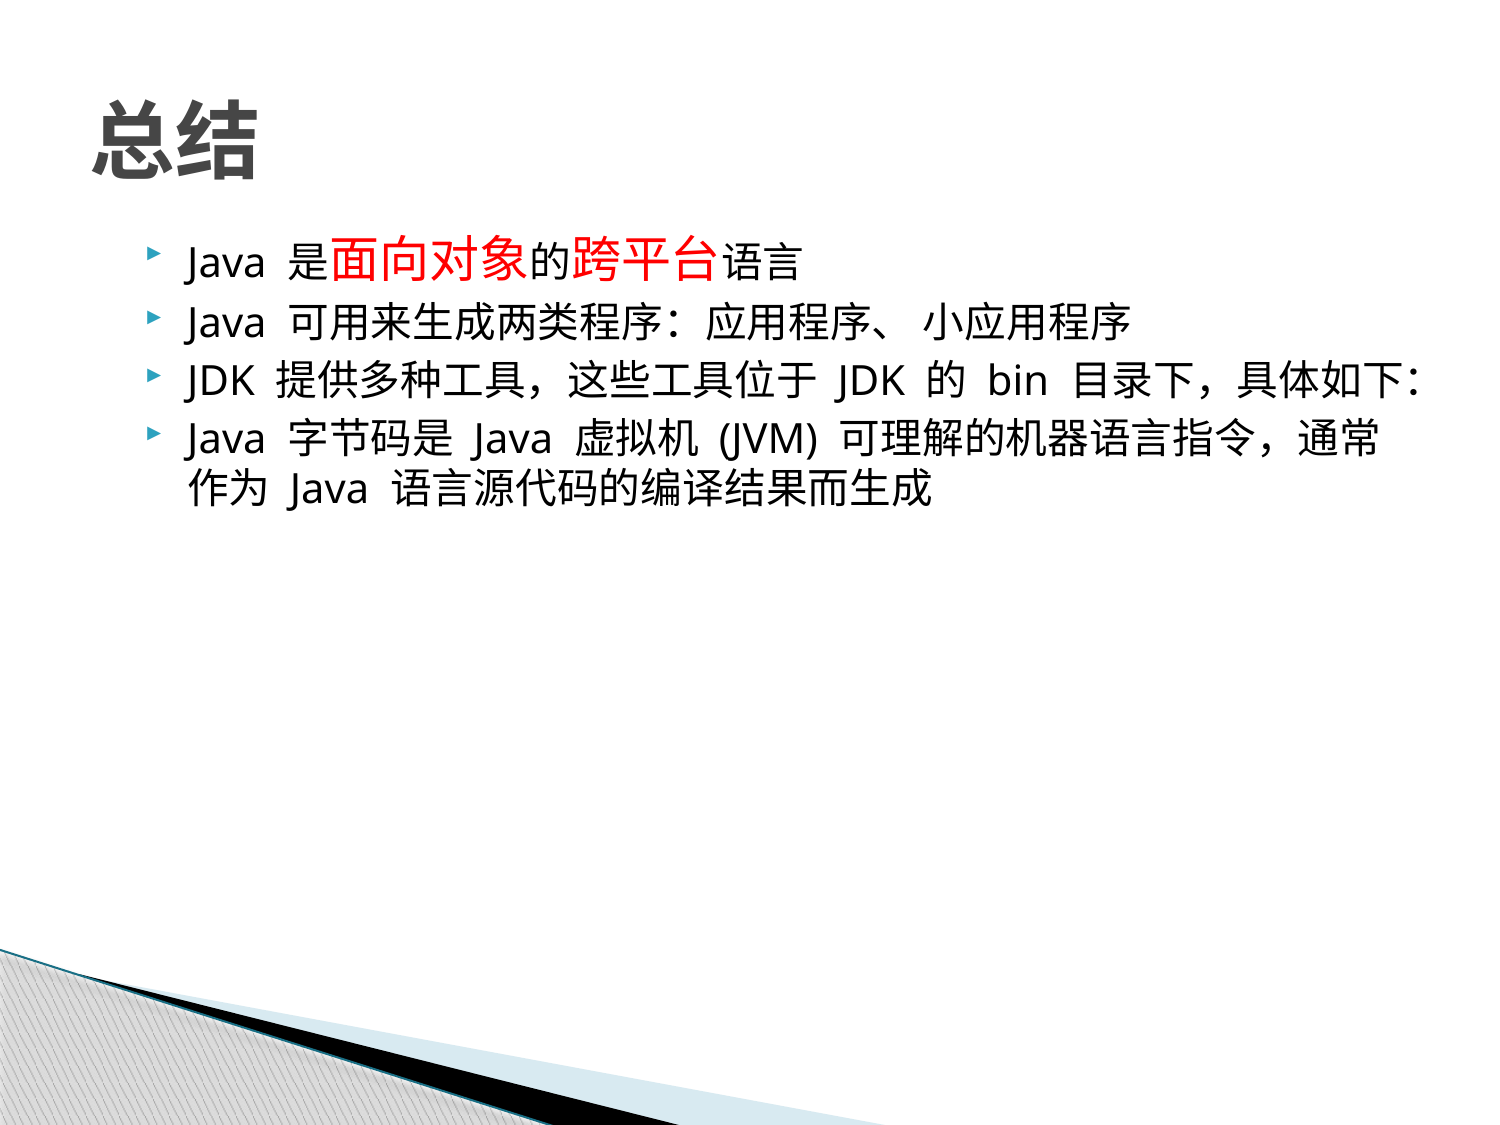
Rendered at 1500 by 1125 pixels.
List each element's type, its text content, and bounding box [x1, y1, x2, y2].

list Java 是面向对象的跨平台语言 Java 可用来生成两类程序：应用程序、 小应用程序 JDK 提供多种工具，这些工具位于 JDK 的 bin 目录下，具体如下： Java 字节码是 Java 虚拟机 (JVM) 可理解的机器语言指令，通常作为 Java 语言源代码的编译结果而生成 [112, 233, 1424, 1000]
title 总结 [75, 45, 1425, 233]
